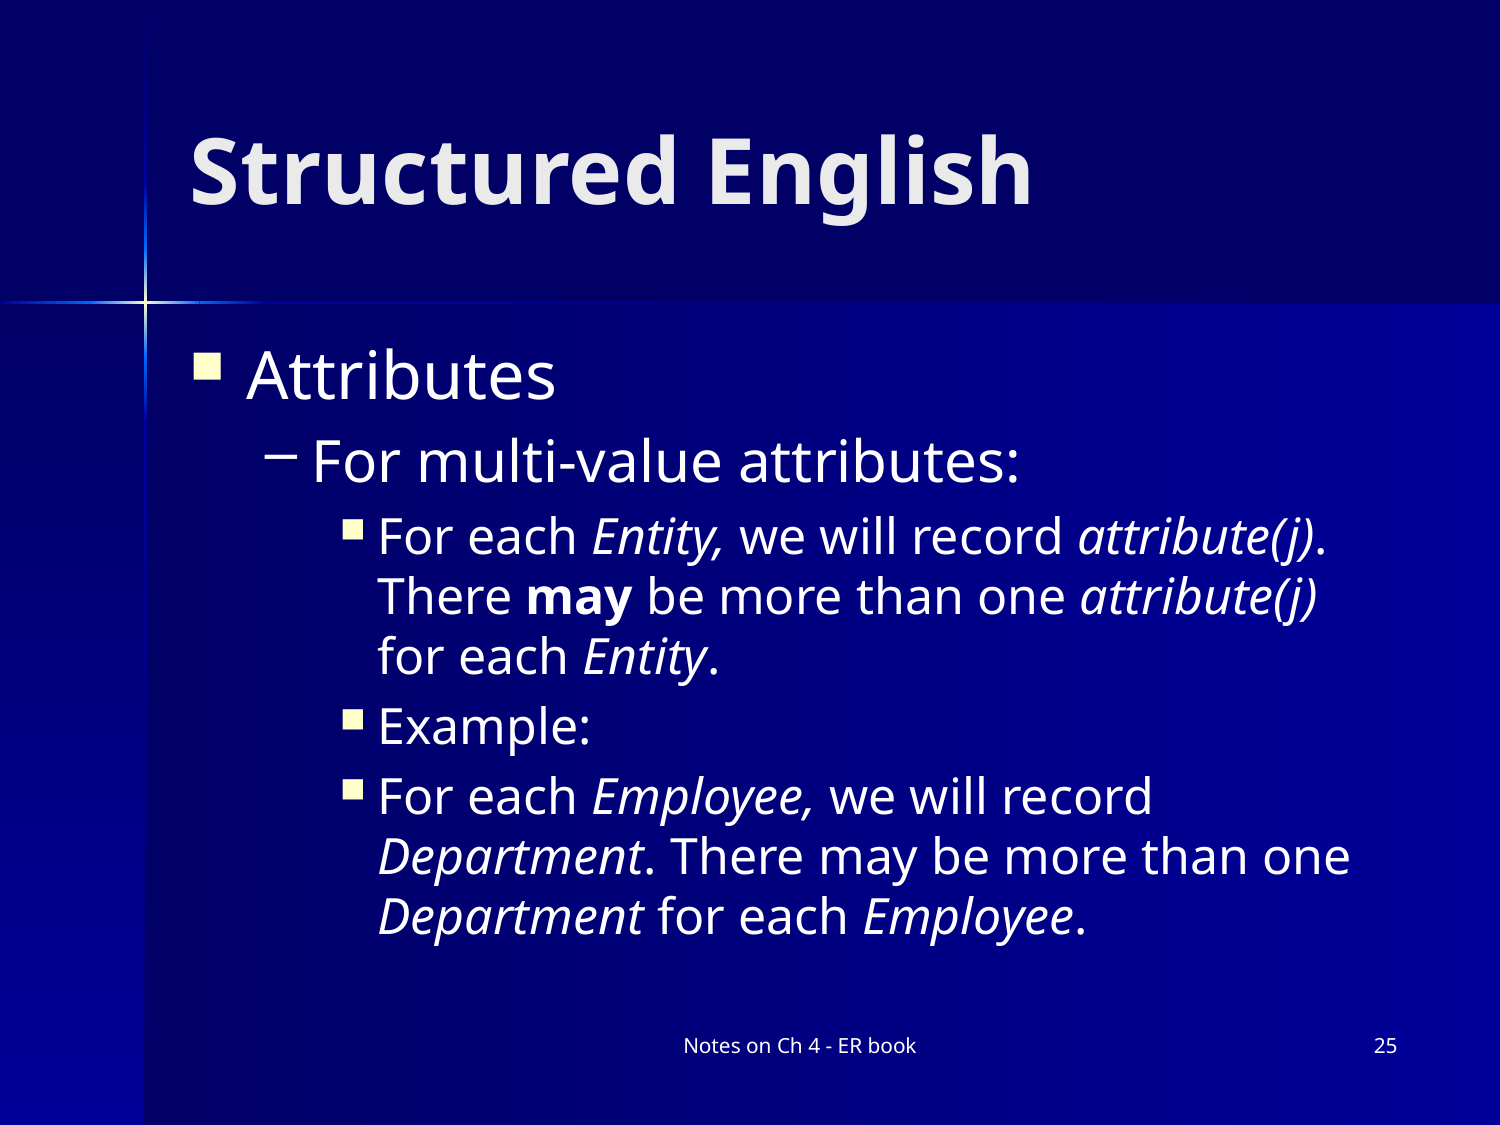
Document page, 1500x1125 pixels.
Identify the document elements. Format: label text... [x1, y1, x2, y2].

footer Notes on Ch 4 - ER book [562, 1025, 1038, 1100]
slide_number 25 [1100, 1025, 1413, 1100]
title Structured English [174, 50, 1413, 285]
list Attributes For multi-value attributes: For each Entity, we will record attribute(j). There may be more than one attribute(j) for each Entity. Example: For each Employee, we will record Department. There may be more than one Department for each Employee. [174, 324, 1413, 1000]
